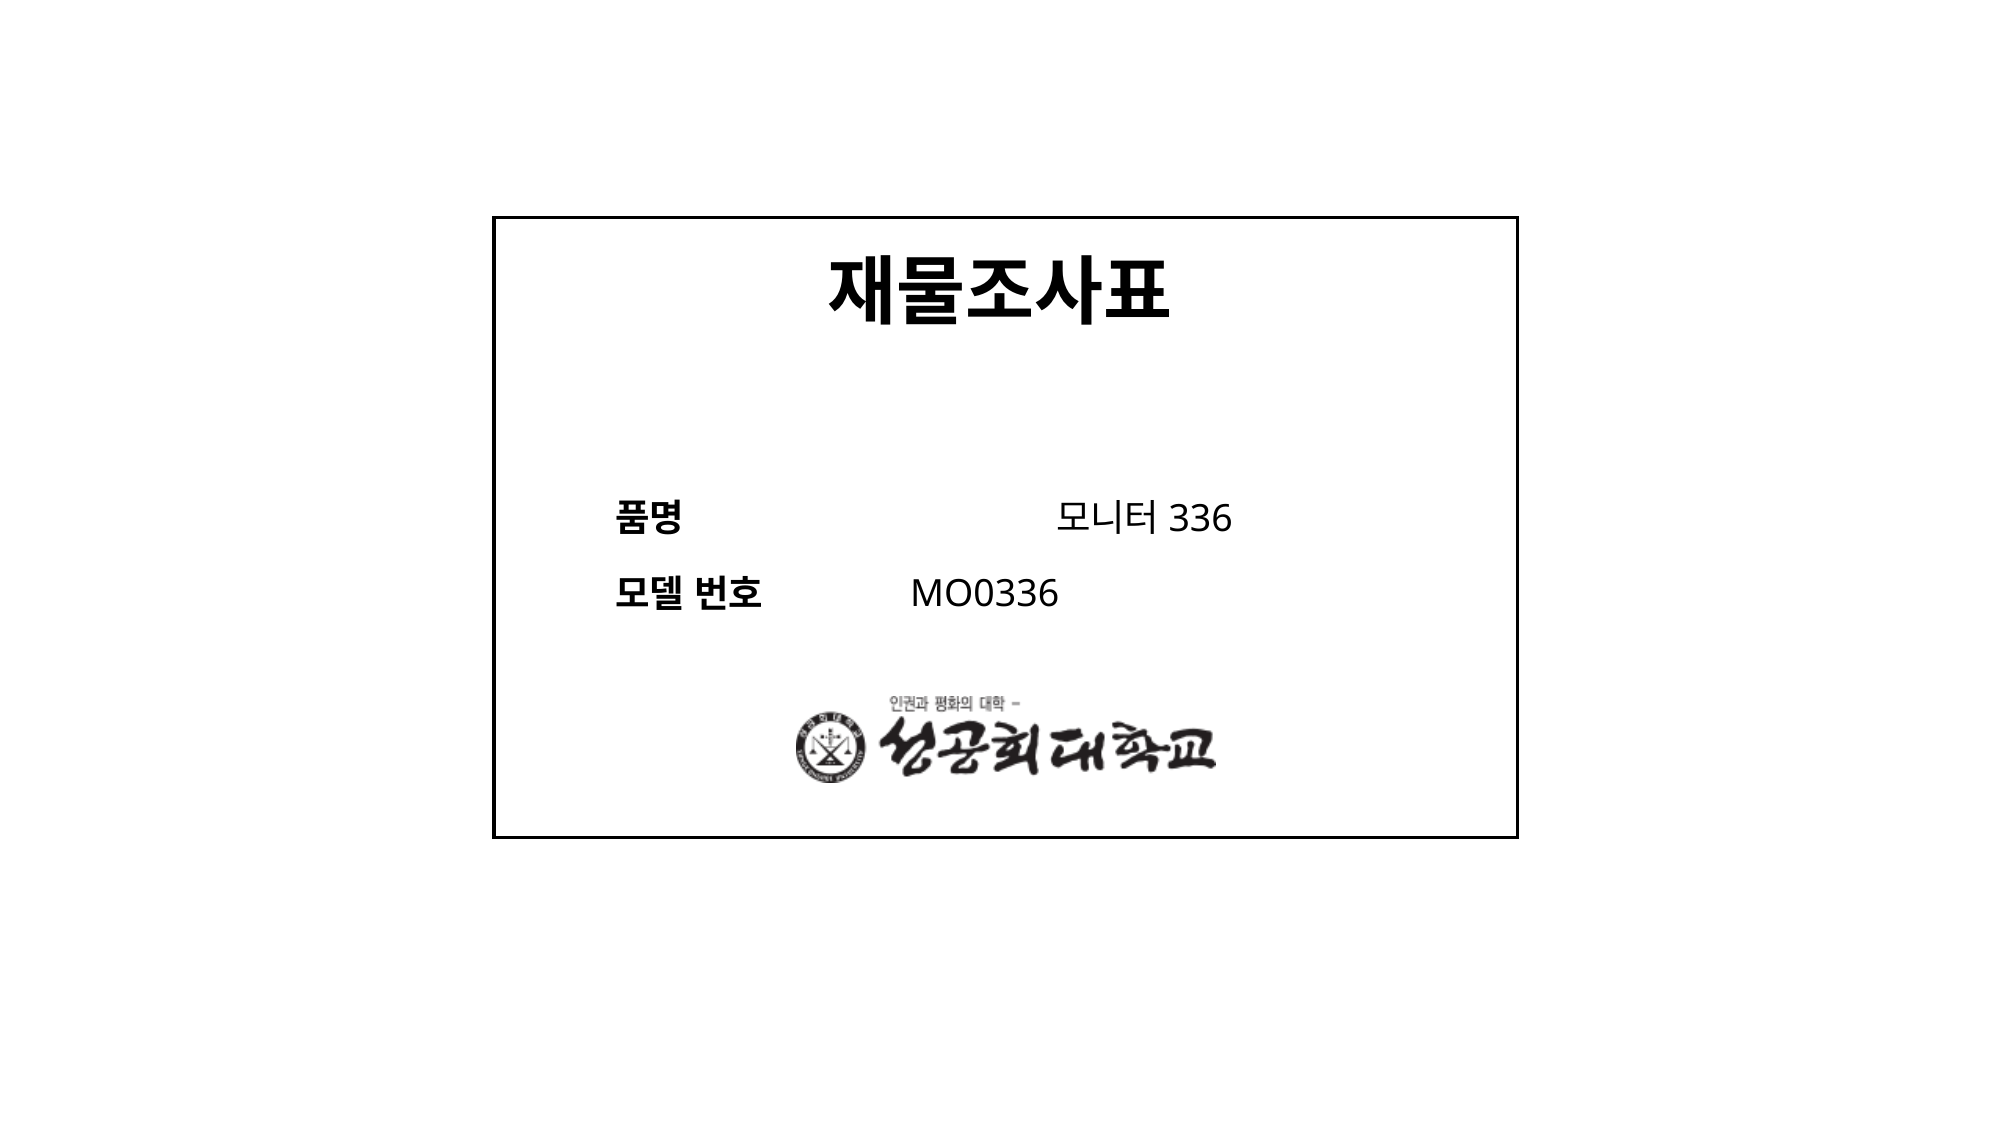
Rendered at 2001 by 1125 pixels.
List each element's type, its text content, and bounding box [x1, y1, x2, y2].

picture [796, 696, 1216, 784]
text_box [492, 216, 1519, 839]
text_box 재물조사표 [812, 235, 1188, 341]
text_box 품명 [600, 486, 820, 547]
text_box 모니터336 [1041, 486, 1249, 547]
text_box MO0336 [895, 561, 1394, 622]
text_box 모델 번호 [600, 562, 820, 623]
